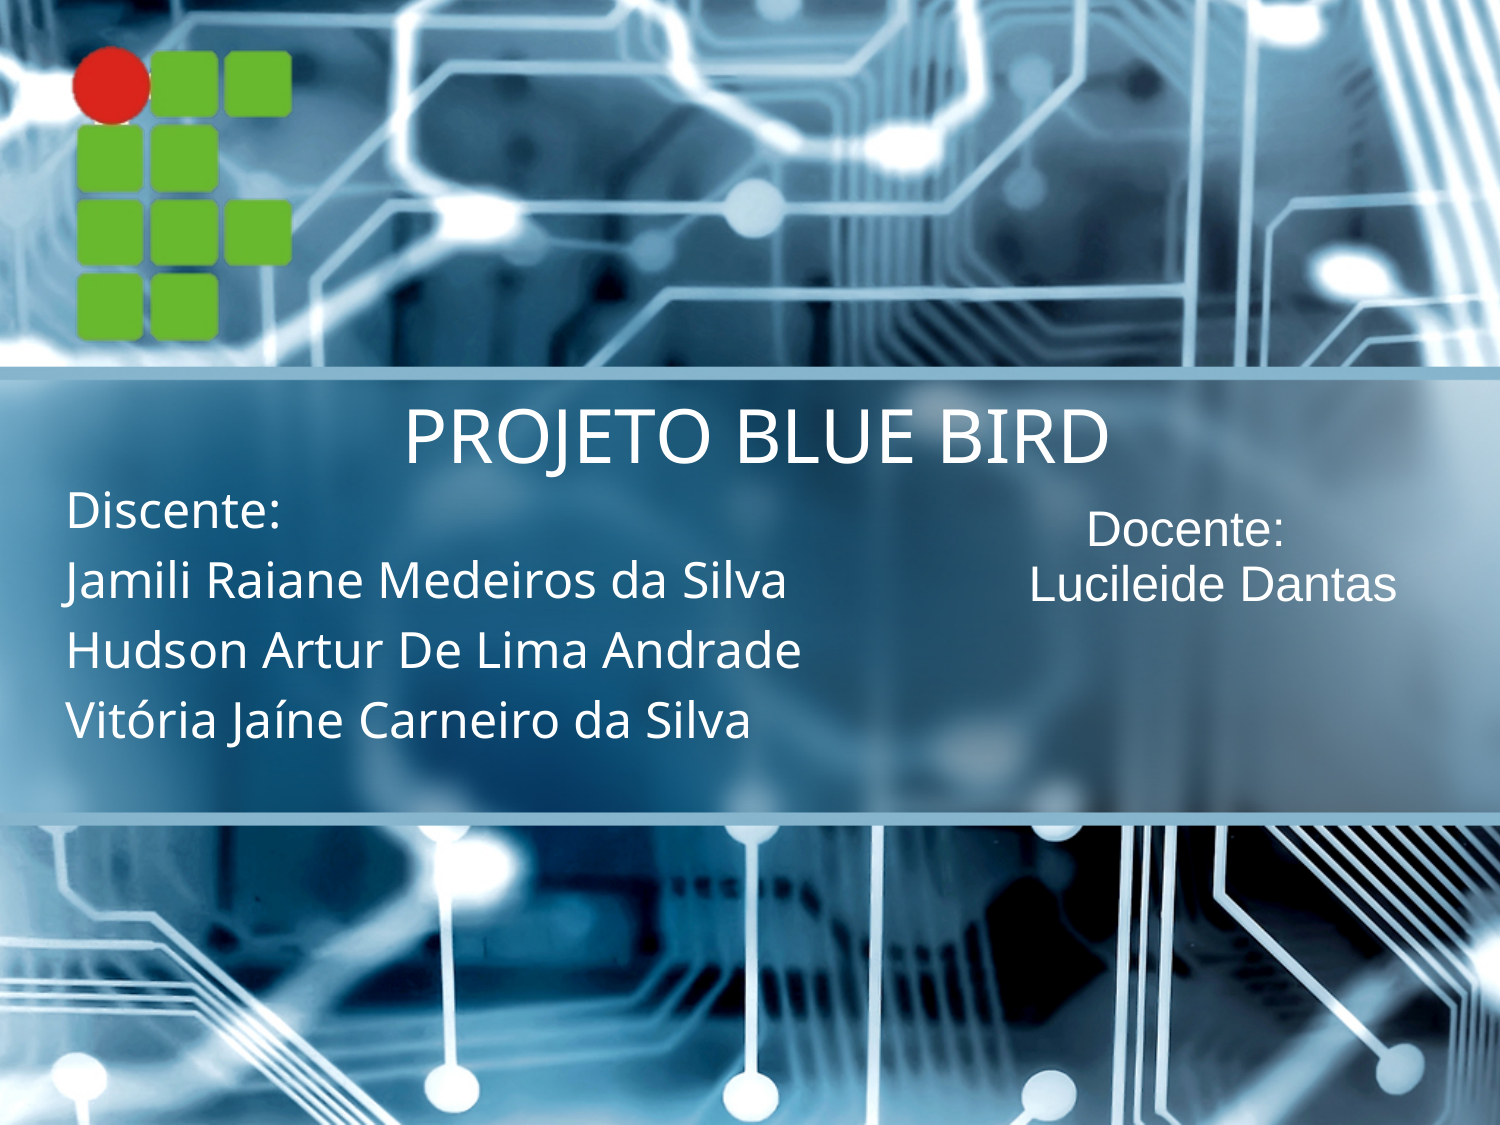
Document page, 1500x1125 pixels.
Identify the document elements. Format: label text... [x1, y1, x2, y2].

text_box Lucileide Dantas [974, 543, 1453, 619]
text_box Docente: [948, 489, 1424, 565]
subtitle Discente: Jamili Raiane Medeiros da Silva Hudson Artur De Lima Andrade Vitória Jaíne Carneiro da Silva [50, 401, 1388, 514]
picture [0, 0, 1500, 1125]
title PROJETO BLUE BIRD [88, 376, 1426, 492]
